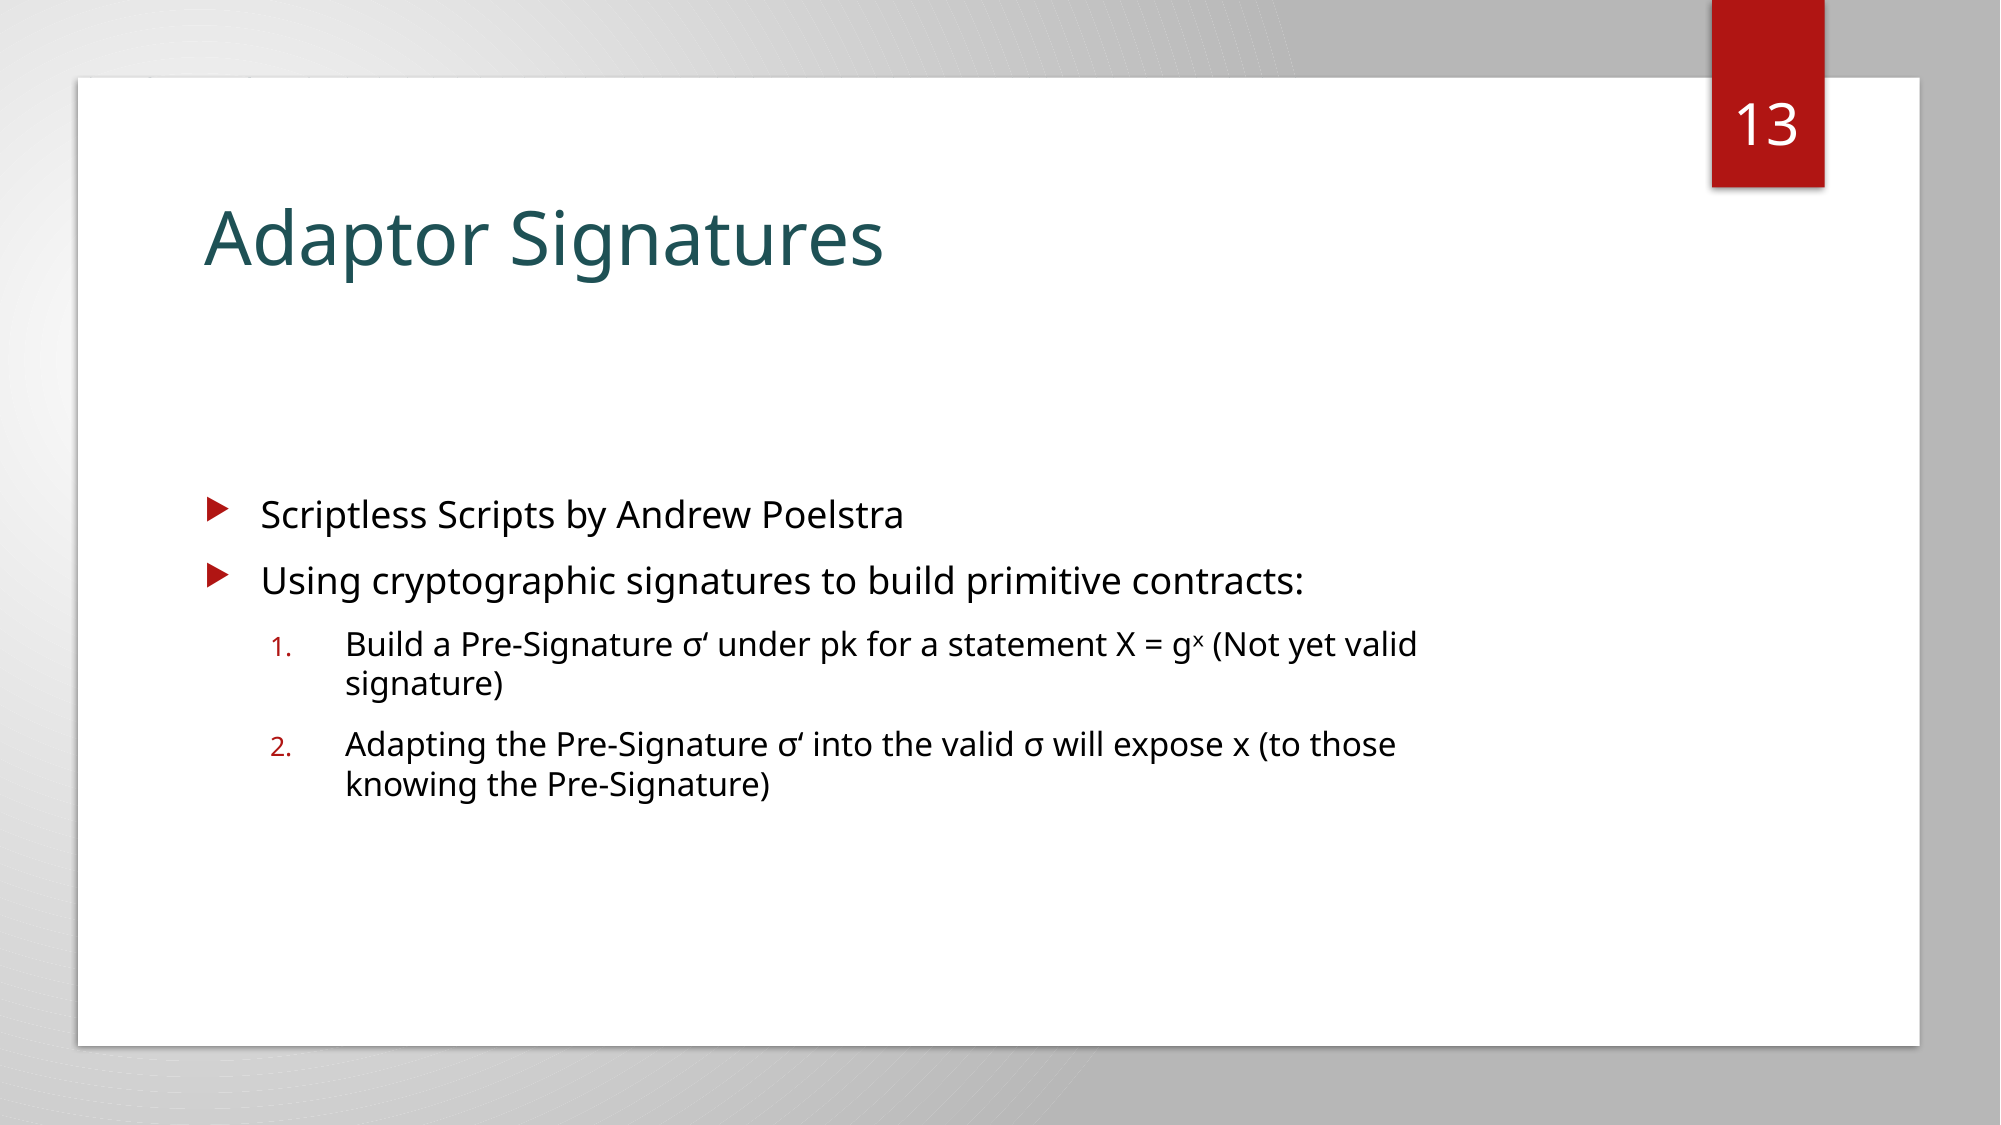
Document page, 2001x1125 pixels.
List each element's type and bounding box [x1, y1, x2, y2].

text_box [0, 0, 2000, 1125]
